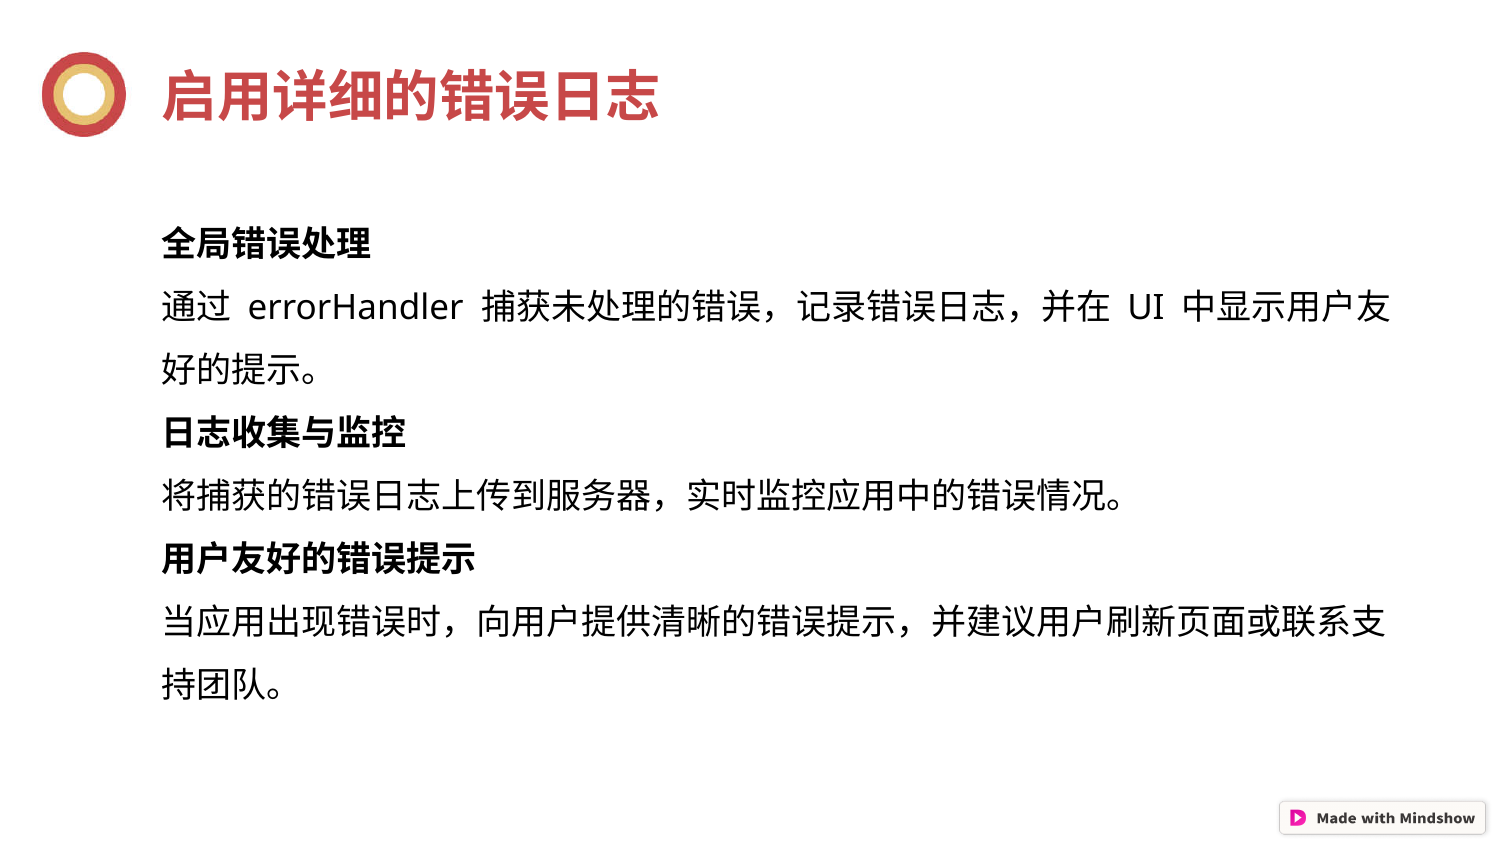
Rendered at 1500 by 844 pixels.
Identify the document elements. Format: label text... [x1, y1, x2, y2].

text_box 全局错误处理 通过 errorHandler 捕获未处理的错误，记录错误日志，并在 UI 中显示用户友好的提示。 日志收集与监控 将捕获的错误日志上传到服务器，实时监控应用中的错误情况。 用户友好的错误提示 当应用出现错误时，向用户提供清晰的错误提示，并建议用户刷新页面或联系支持团队。 [146, 192, 1413, 760]
picture [0, 0, 1500, 190]
picture [1274, 795, 1493, 840]
